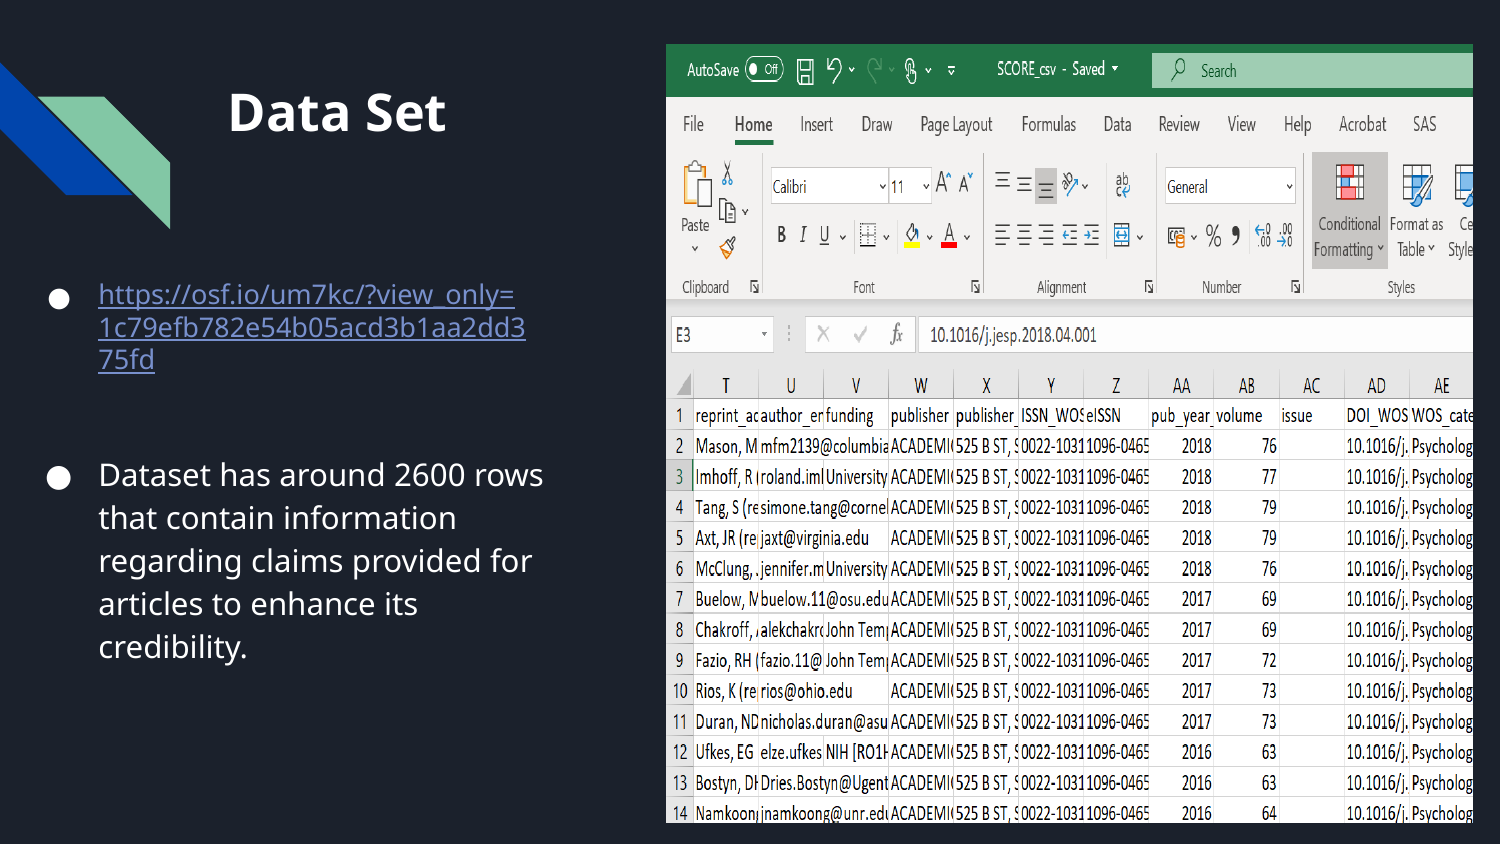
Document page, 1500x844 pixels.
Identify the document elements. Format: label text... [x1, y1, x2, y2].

title Data Set [212, 64, 661, 215]
text_box Dataset has around 2600 rows that contain information regarding claims provided for articles to enhance its credibility. [8, 434, 579, 806]
list https://osf.io/um7kc/?view_only=1c79efb782e54b05acd3b1aa2dd375fd [8, 257, 544, 323]
picture [666, 43, 1473, 824]
